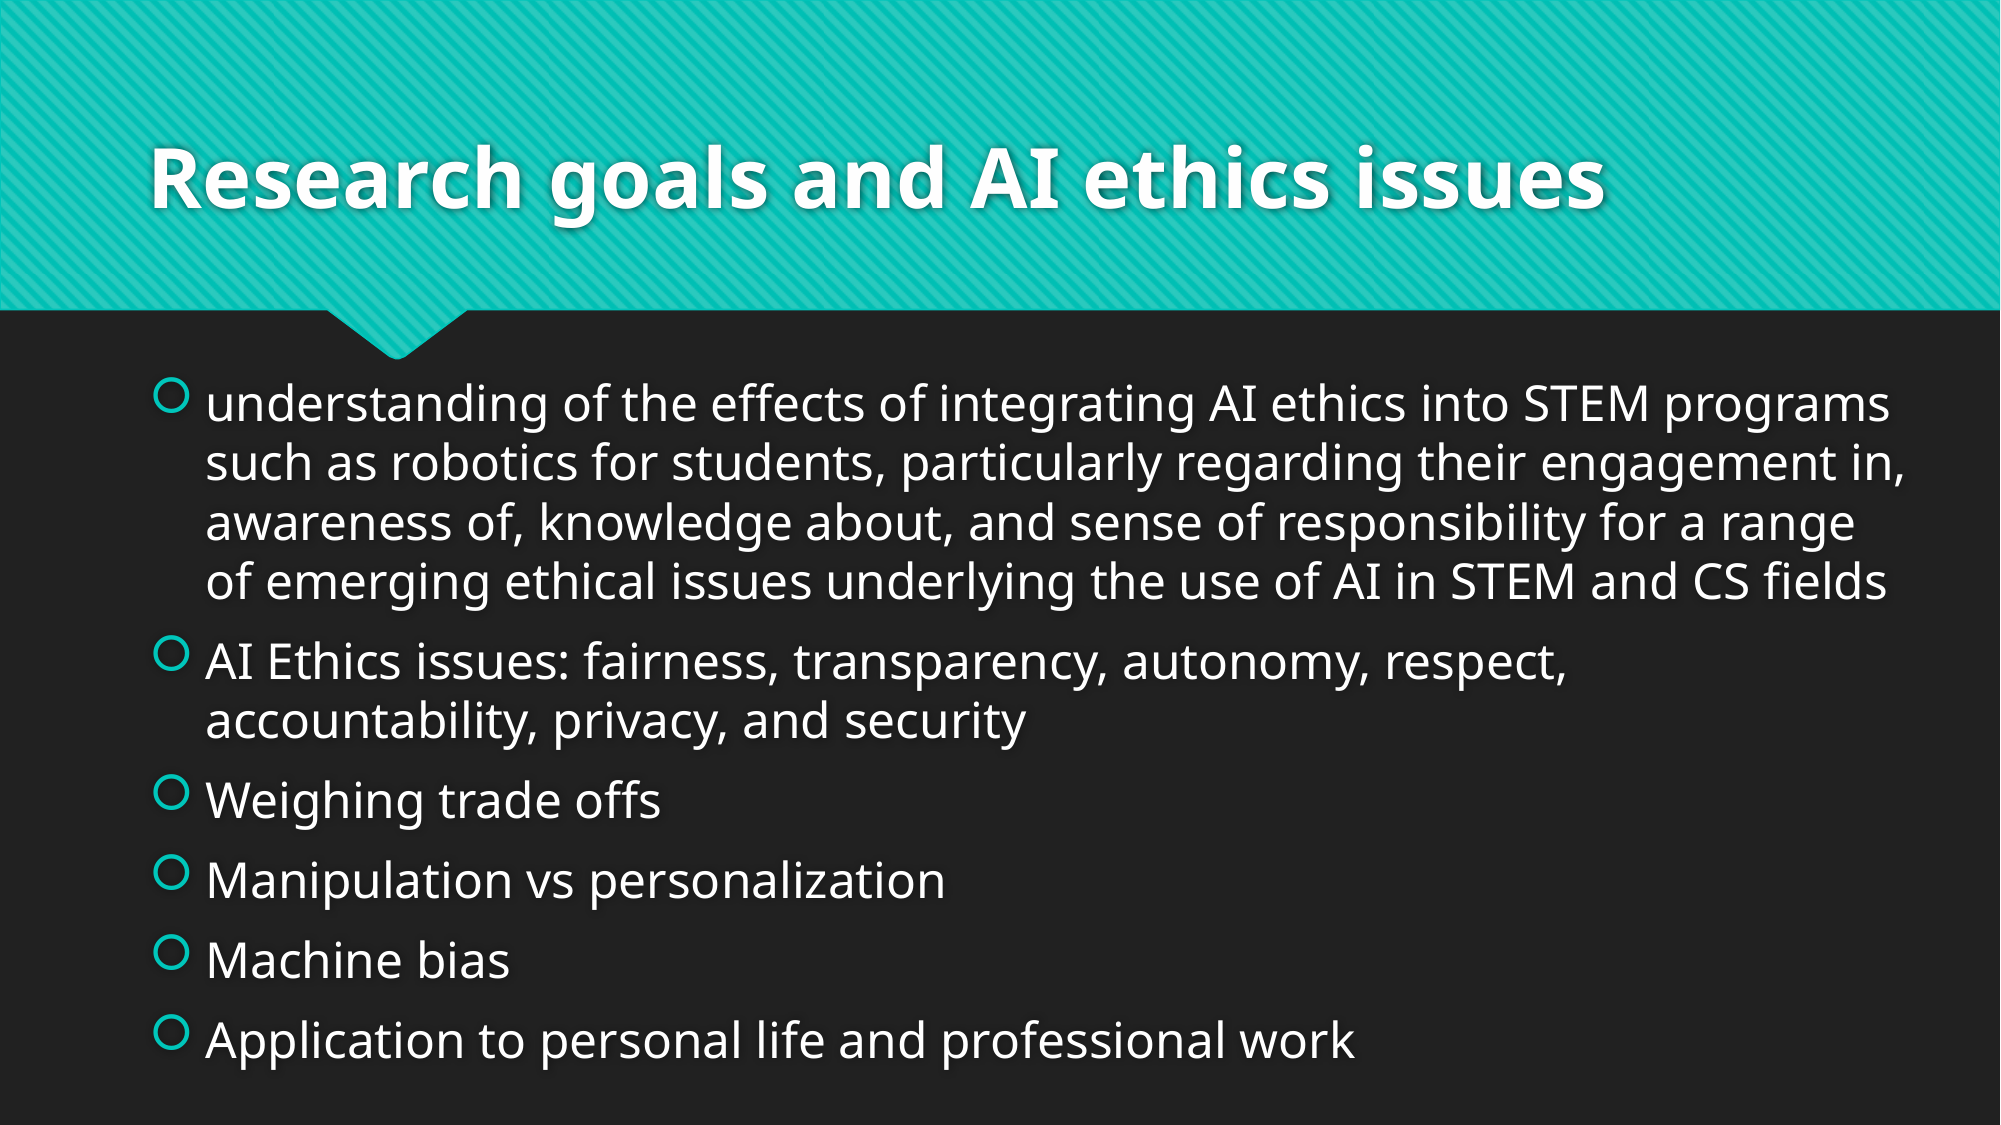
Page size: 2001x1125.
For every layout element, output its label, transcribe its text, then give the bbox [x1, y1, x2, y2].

list understanding of the effects of integrating AI ethics into STEM programs such as robotics for students, particularly regarding their engagement in, awareness of, knowledge about, and sense of responsibility for a range of emerging ethical issues underlying the use of AI in STEM and CS fields AI Ethics issues: fairness, transparency, autonomy, respect, accountability, privacy, and security Weighing trade offs Manipulation vs personalization Machine bias Application to personal life and professional work [134, 364, 1925, 1088]
title Research goals and AI ethics issues [132, 73, 1868, 233]
